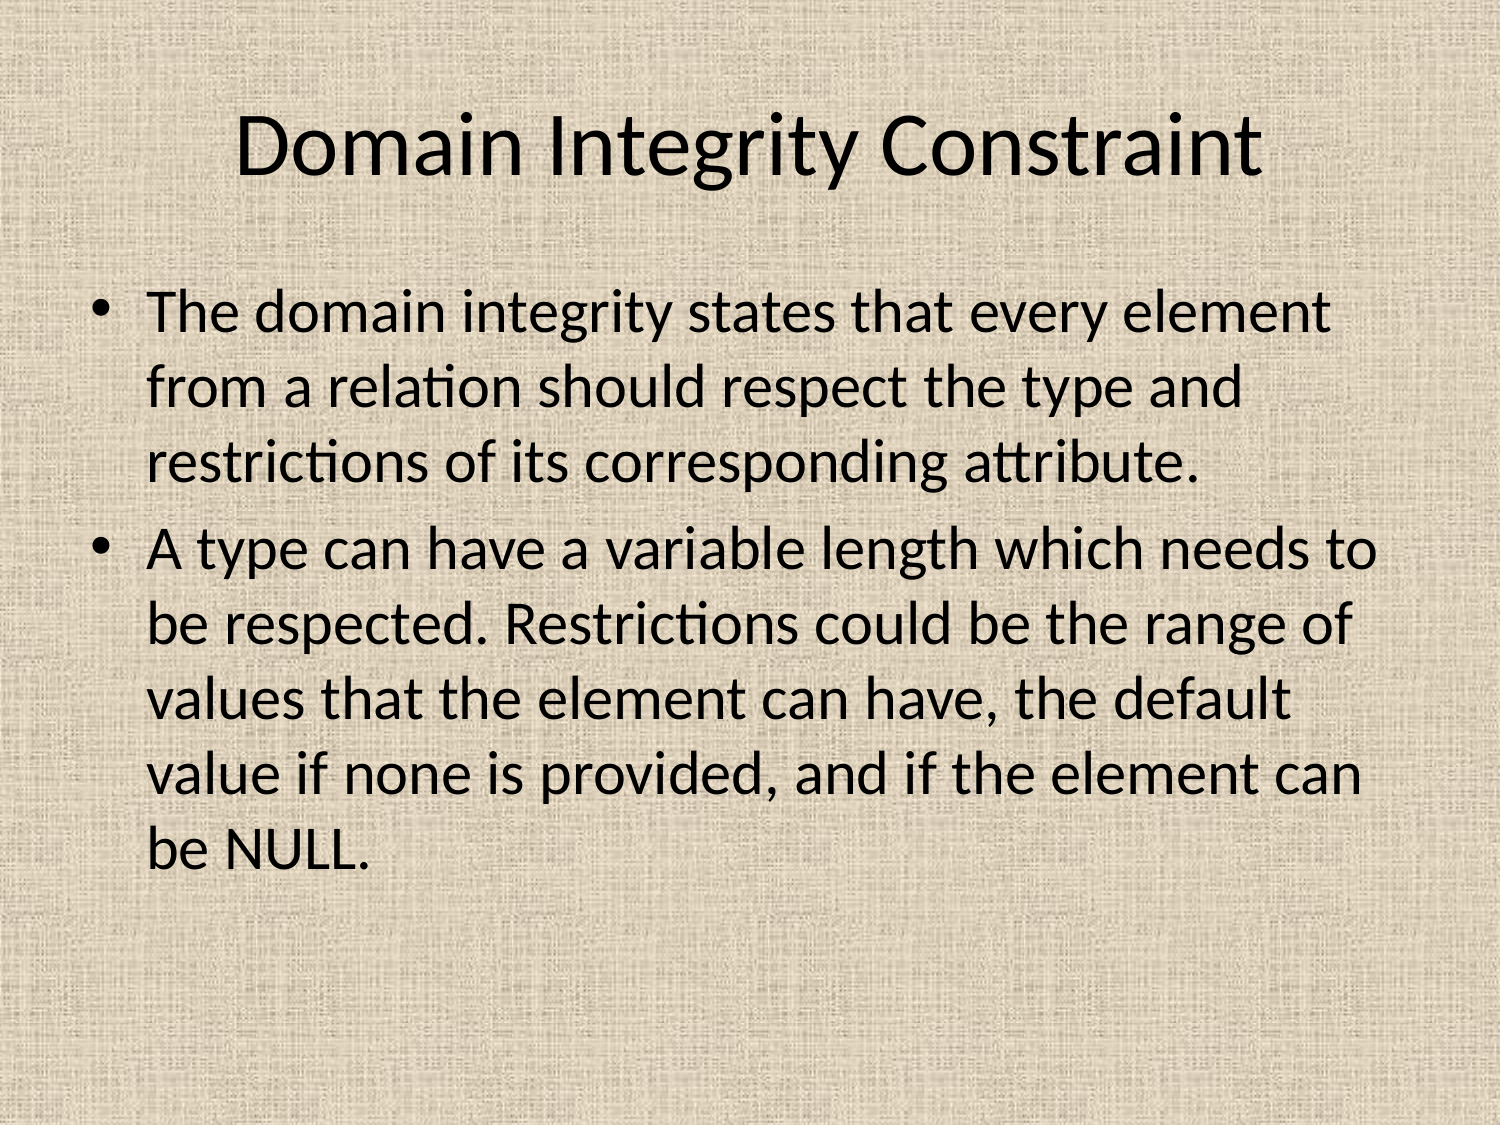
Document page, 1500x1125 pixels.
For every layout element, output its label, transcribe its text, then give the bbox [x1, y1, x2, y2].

title Domain Integrity Constraint [75, 45, 1425, 233]
picture [0, 0, 1500, 1125]
list The domain integrity states that every element from a relation should respect the type and restrictions of its corresponding attribute. A type can have a variable length which needs to be respected. Restrictions could be the range of values that the element can have, the default value if none is provided, and if the element can be NULL. [75, 262, 1425, 1005]
